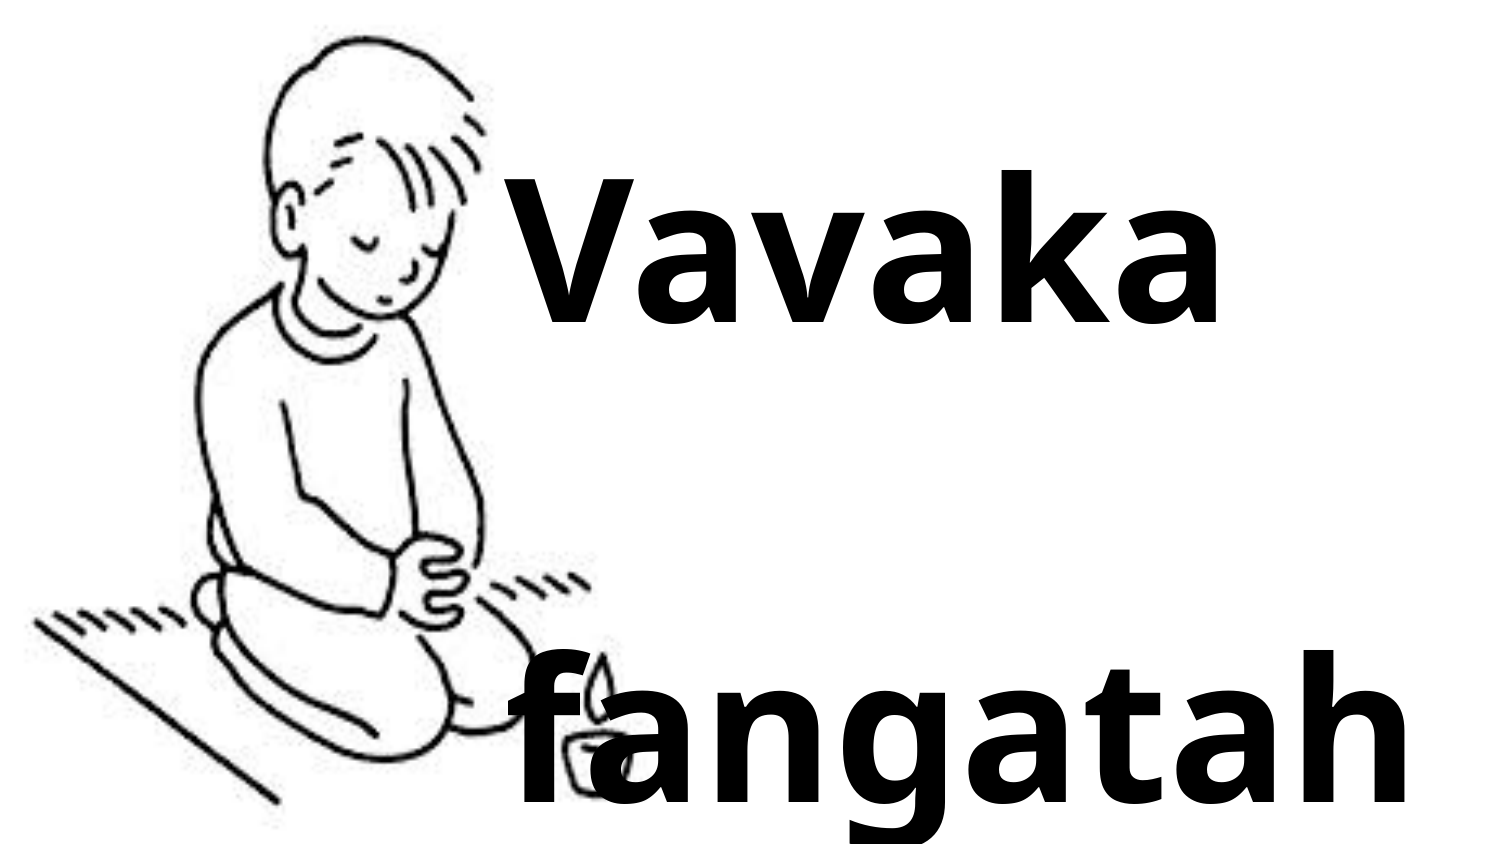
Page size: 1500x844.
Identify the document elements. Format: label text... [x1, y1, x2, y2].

text_box Vavaka fangatahana [675, 114, 1500, 844]
picture [0, 0, 670, 844]
